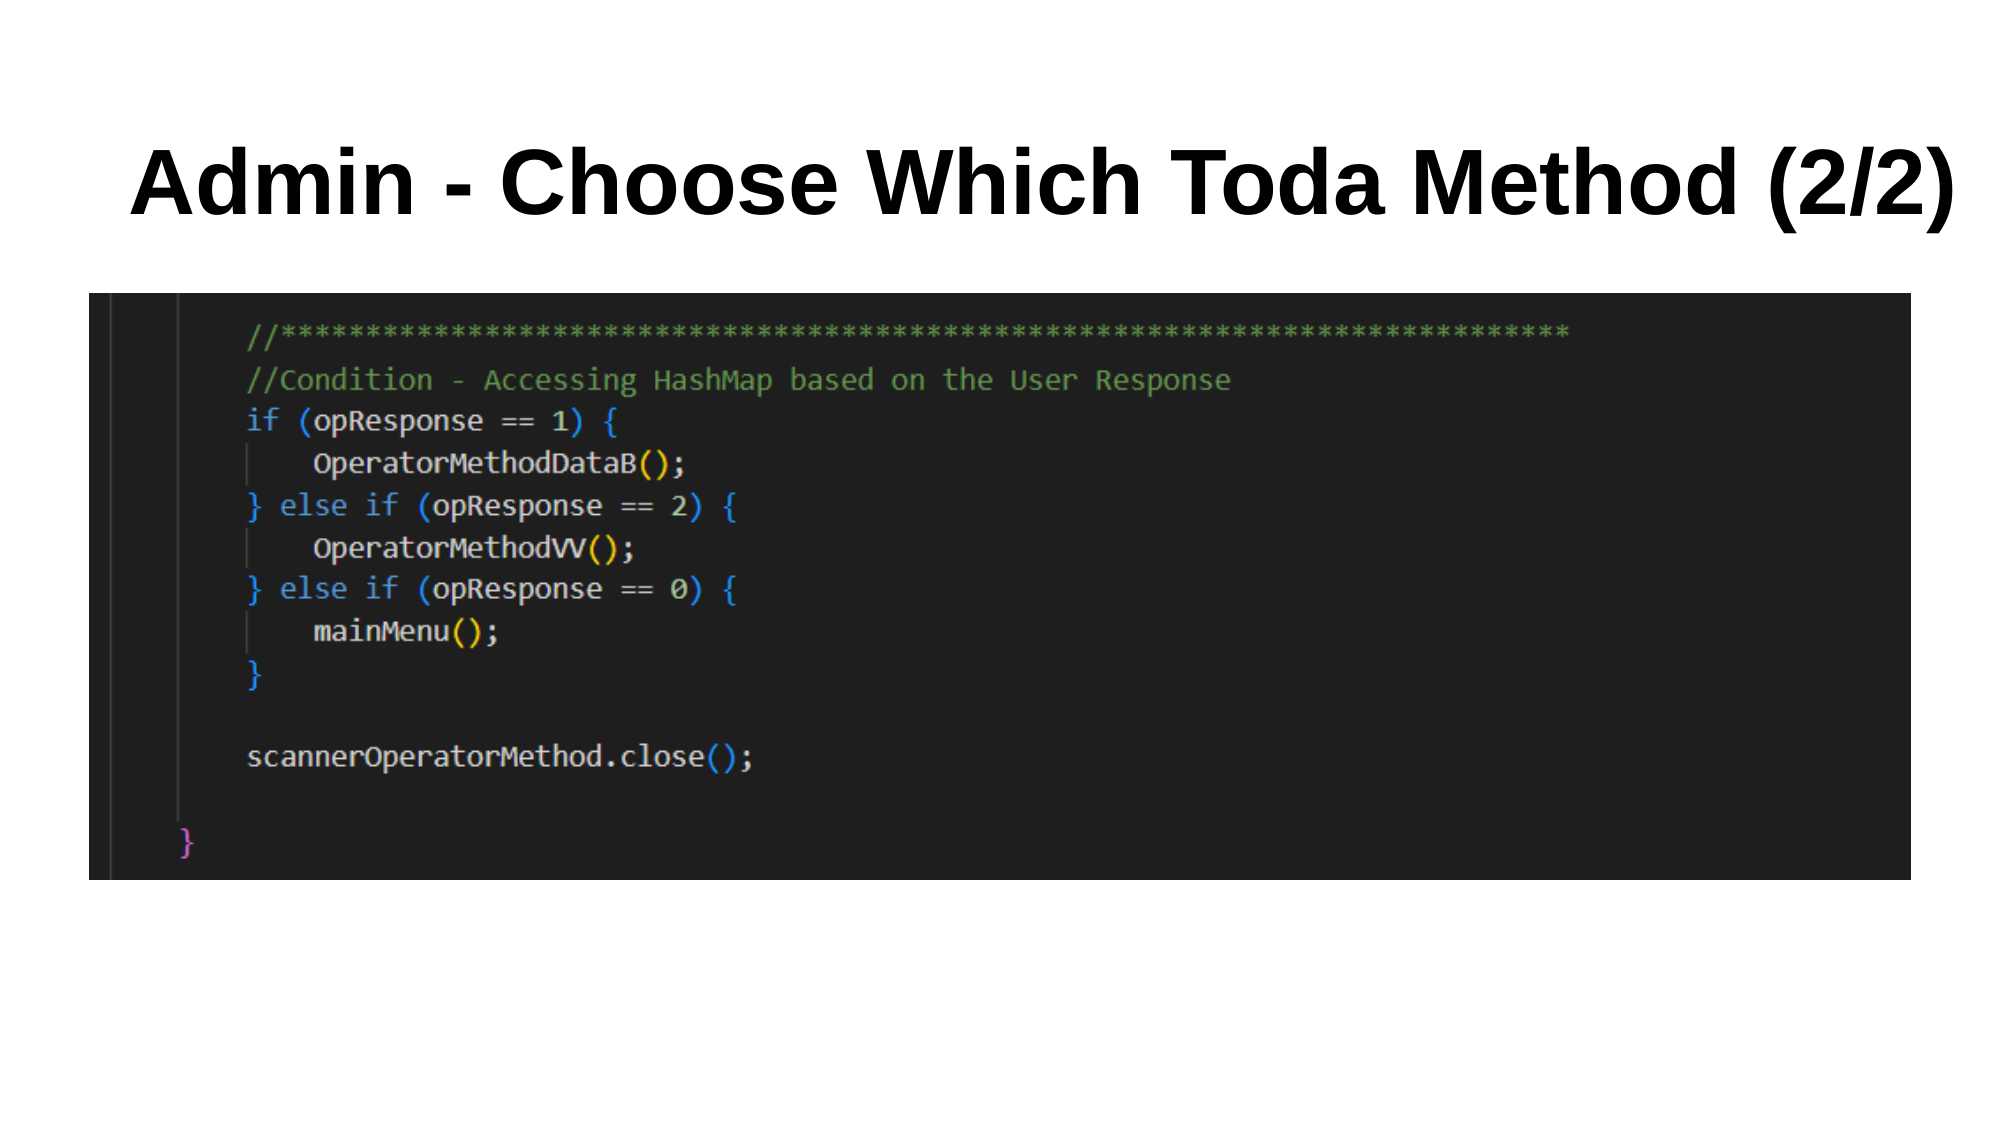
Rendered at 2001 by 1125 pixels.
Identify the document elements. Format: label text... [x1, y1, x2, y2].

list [89, 293, 1911, 880]
title Admin - Choose Which Toda Method (2/2) [113, 75, 1982, 294]
